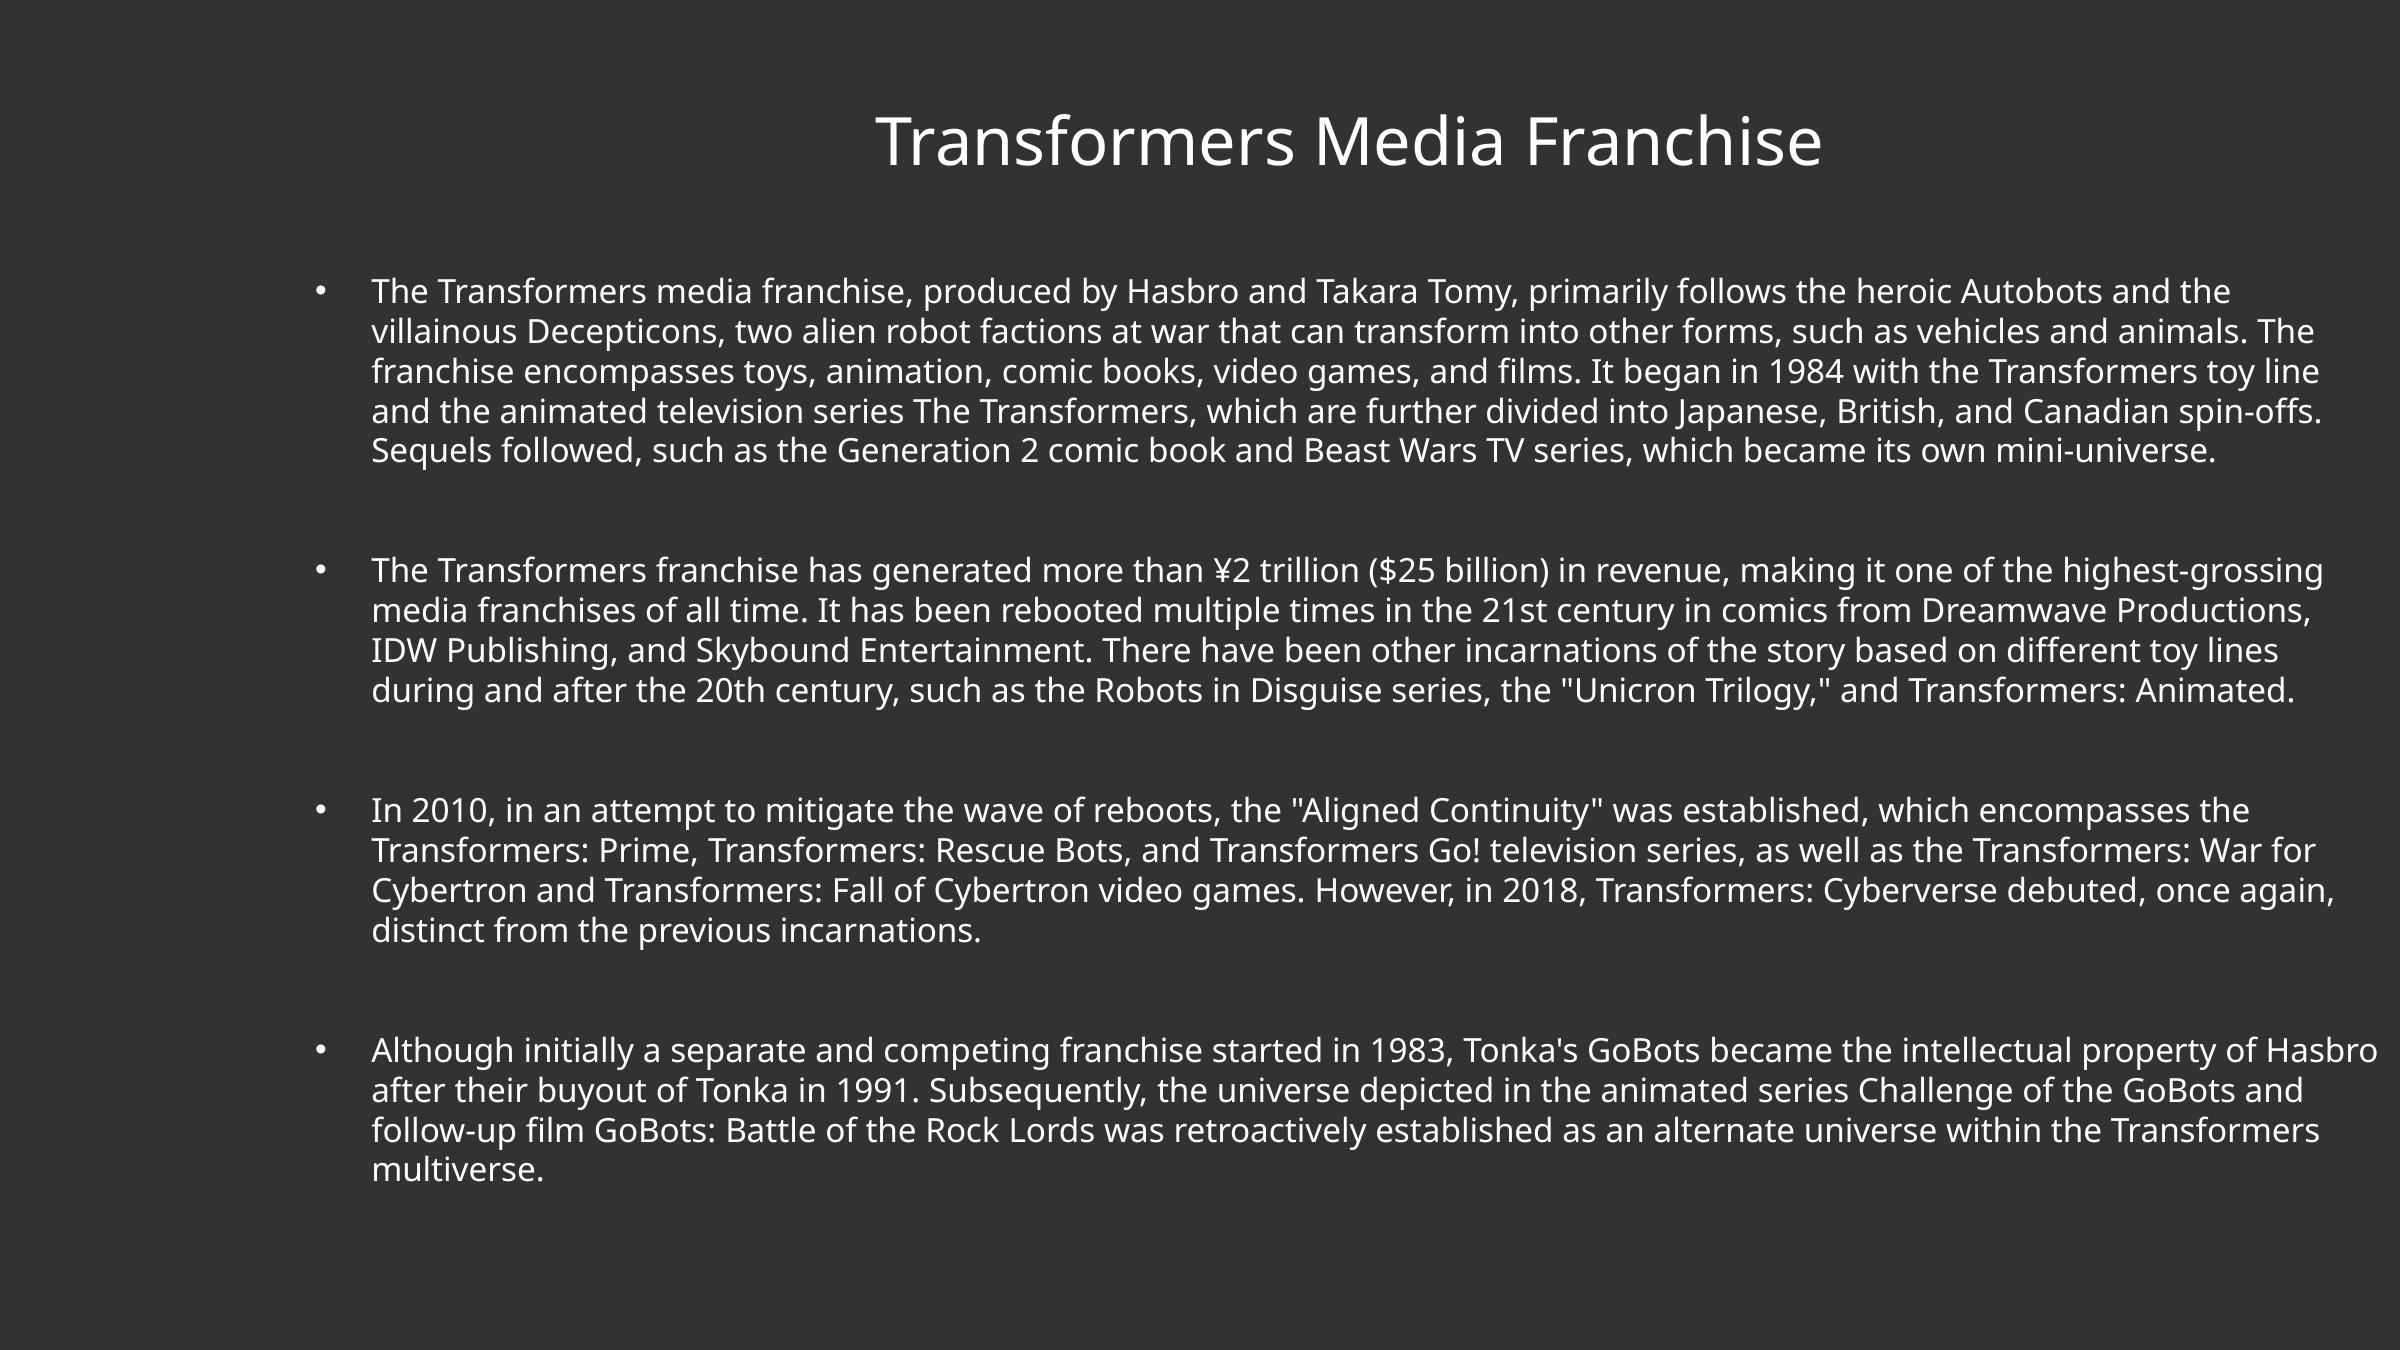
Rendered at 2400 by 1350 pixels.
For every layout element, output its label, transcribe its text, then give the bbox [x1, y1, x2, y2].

list The Transformers media franchise, produced by Hasbro and Takara Tomy, primarily follows the heroic Autobots and the villainous Decepticons, two alien robot factions at war that can transform into other forms, such as vehicles and animals. The franchise encompasses toys, animation, comic books, video games, and films. It began in 1984 with the Transformers toy line and the animated television series The Transformers, which are further divided into Japanese, British, and Canadian spin-offs. Sequels followed, such as the Generation 2 comic book and Beast Wars TV series, which became its own mini-universe. The Transformers franchise has generated more than ¥2 trillion ($25 billion) in revenue, making it one of the highest-grossing media franchises of all time. It has been rebooted multiple times in the 21st century in comics from Dreamwave Productions, IDW Publishing, and Skybound Entertainment. There have been other incarnations of the story based on different toy lines during and after the 20th century, such as the Robots in Disguise series, the "Unicron Trilogy," and Transformers: Animated. In 2010, in an attempt to mitigate the wave of reboots, the "Aligned Continuity" was established, which encompasses the Transformers: Prime, Transformers: Rescue Bots, and Transformers Go! television series, as well as the Transformers: War for Cybertron and Transformers: Fall of Cybertron video games. However, in 2018, Transformers: Cyberverse debuted, once again, distinct from the previous incarnations. Although initially a separate and competing franchise started in 1983, Tonka's GoBots became the intellectual property of Hasbro after their buyout of Tonka in 1991. Subsequently, the universe depicted in the animated series Challenge of the GoBots and follow-up film GoBots: Battle of the Rock Lords was retroactively established as an alternate universe within the Transformers multiverse. [300, 262, 2400, 1005]
title Transformers Media Franchise [300, 45, 2400, 233]
